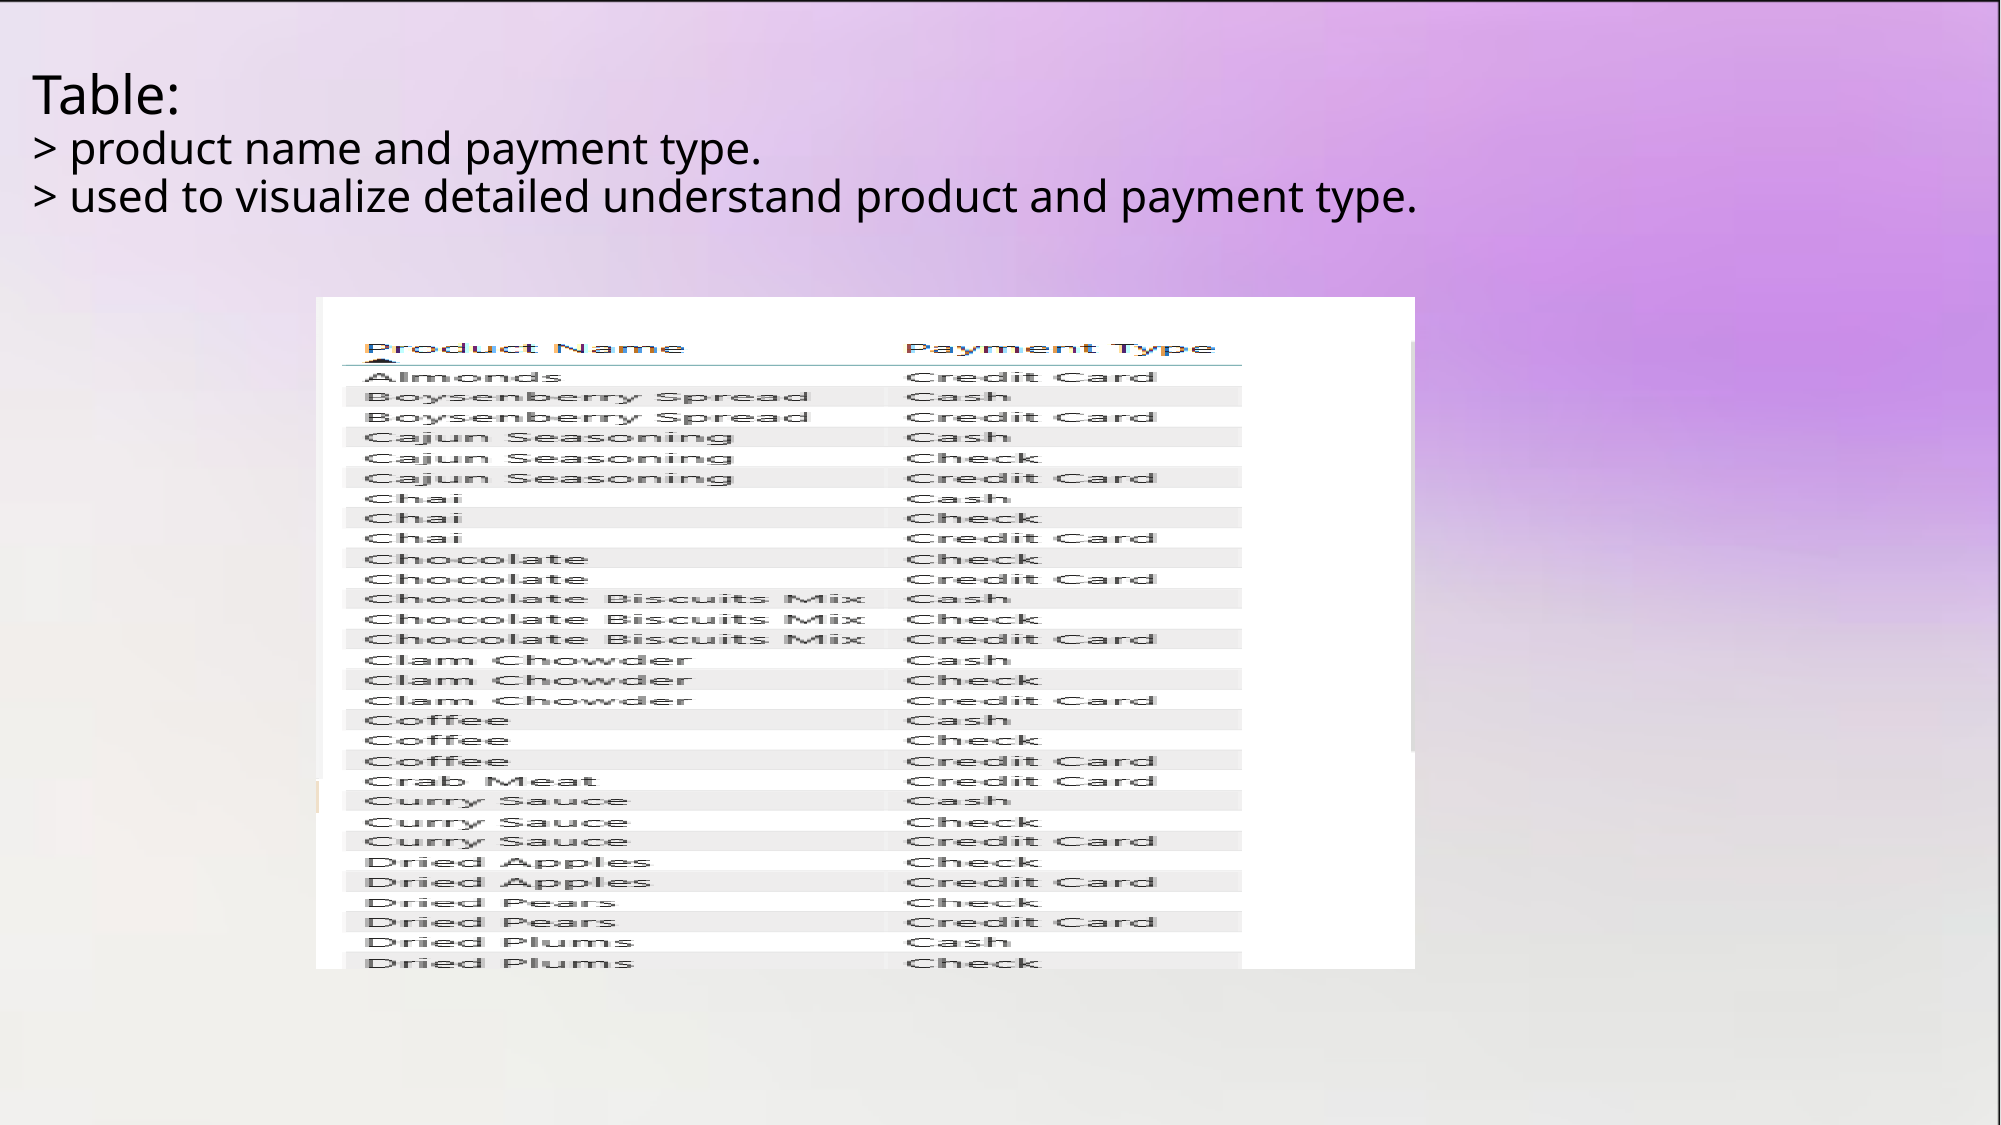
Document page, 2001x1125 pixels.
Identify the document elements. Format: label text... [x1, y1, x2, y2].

picture [0, 0, 2001, 1125]
title Table: > product name and payment type. > used to visualize detailed understand product and payment type. [17, 59, 1863, 278]
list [316, 297, 1415, 970]
